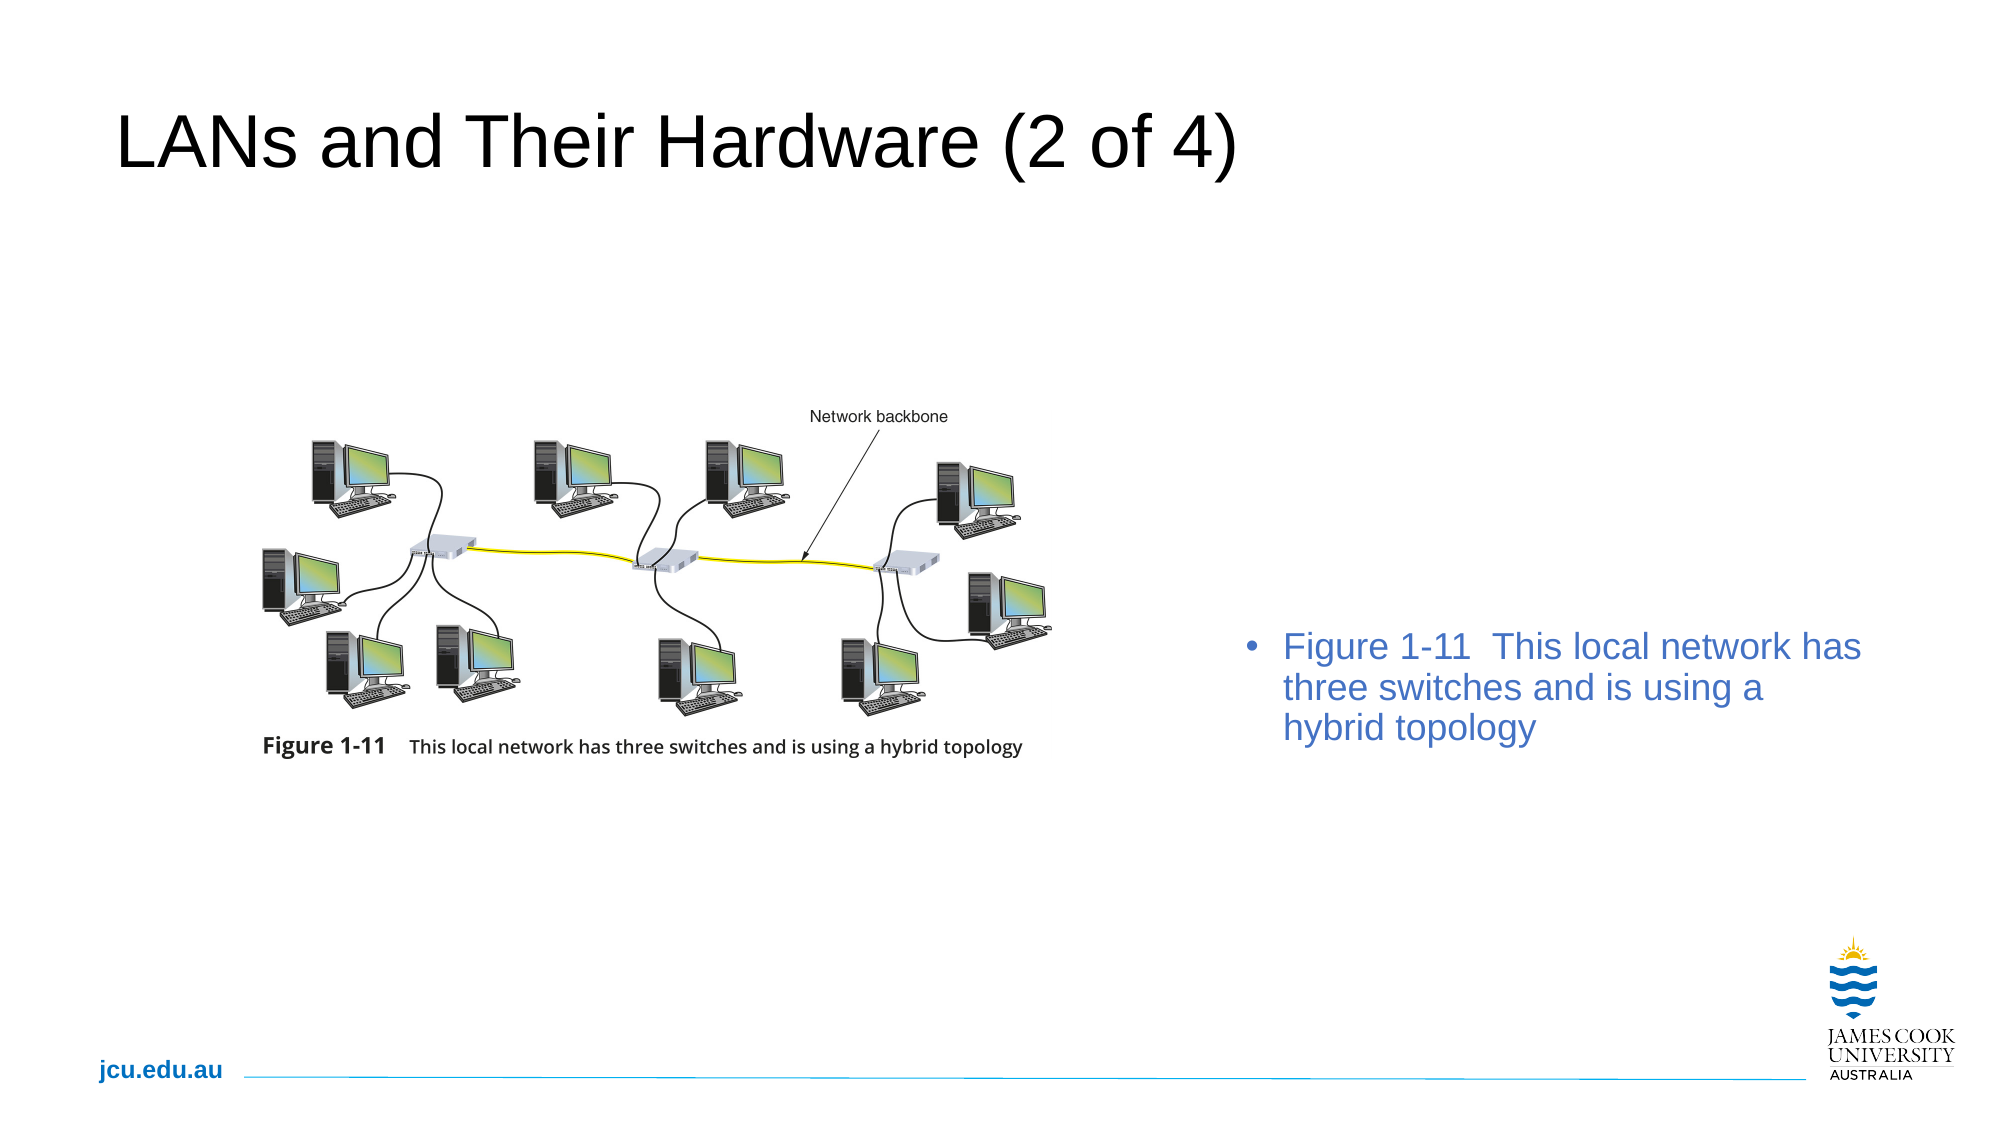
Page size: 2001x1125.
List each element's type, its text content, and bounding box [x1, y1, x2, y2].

list Figure 1-11 This local network has three switches and is using a hybrid topology [1230, 620, 1884, 759]
picture [1827, 934, 1956, 1080]
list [262, 410, 1052, 759]
title LANs and Their Hardware (2 of 4) [100, 95, 1863, 278]
